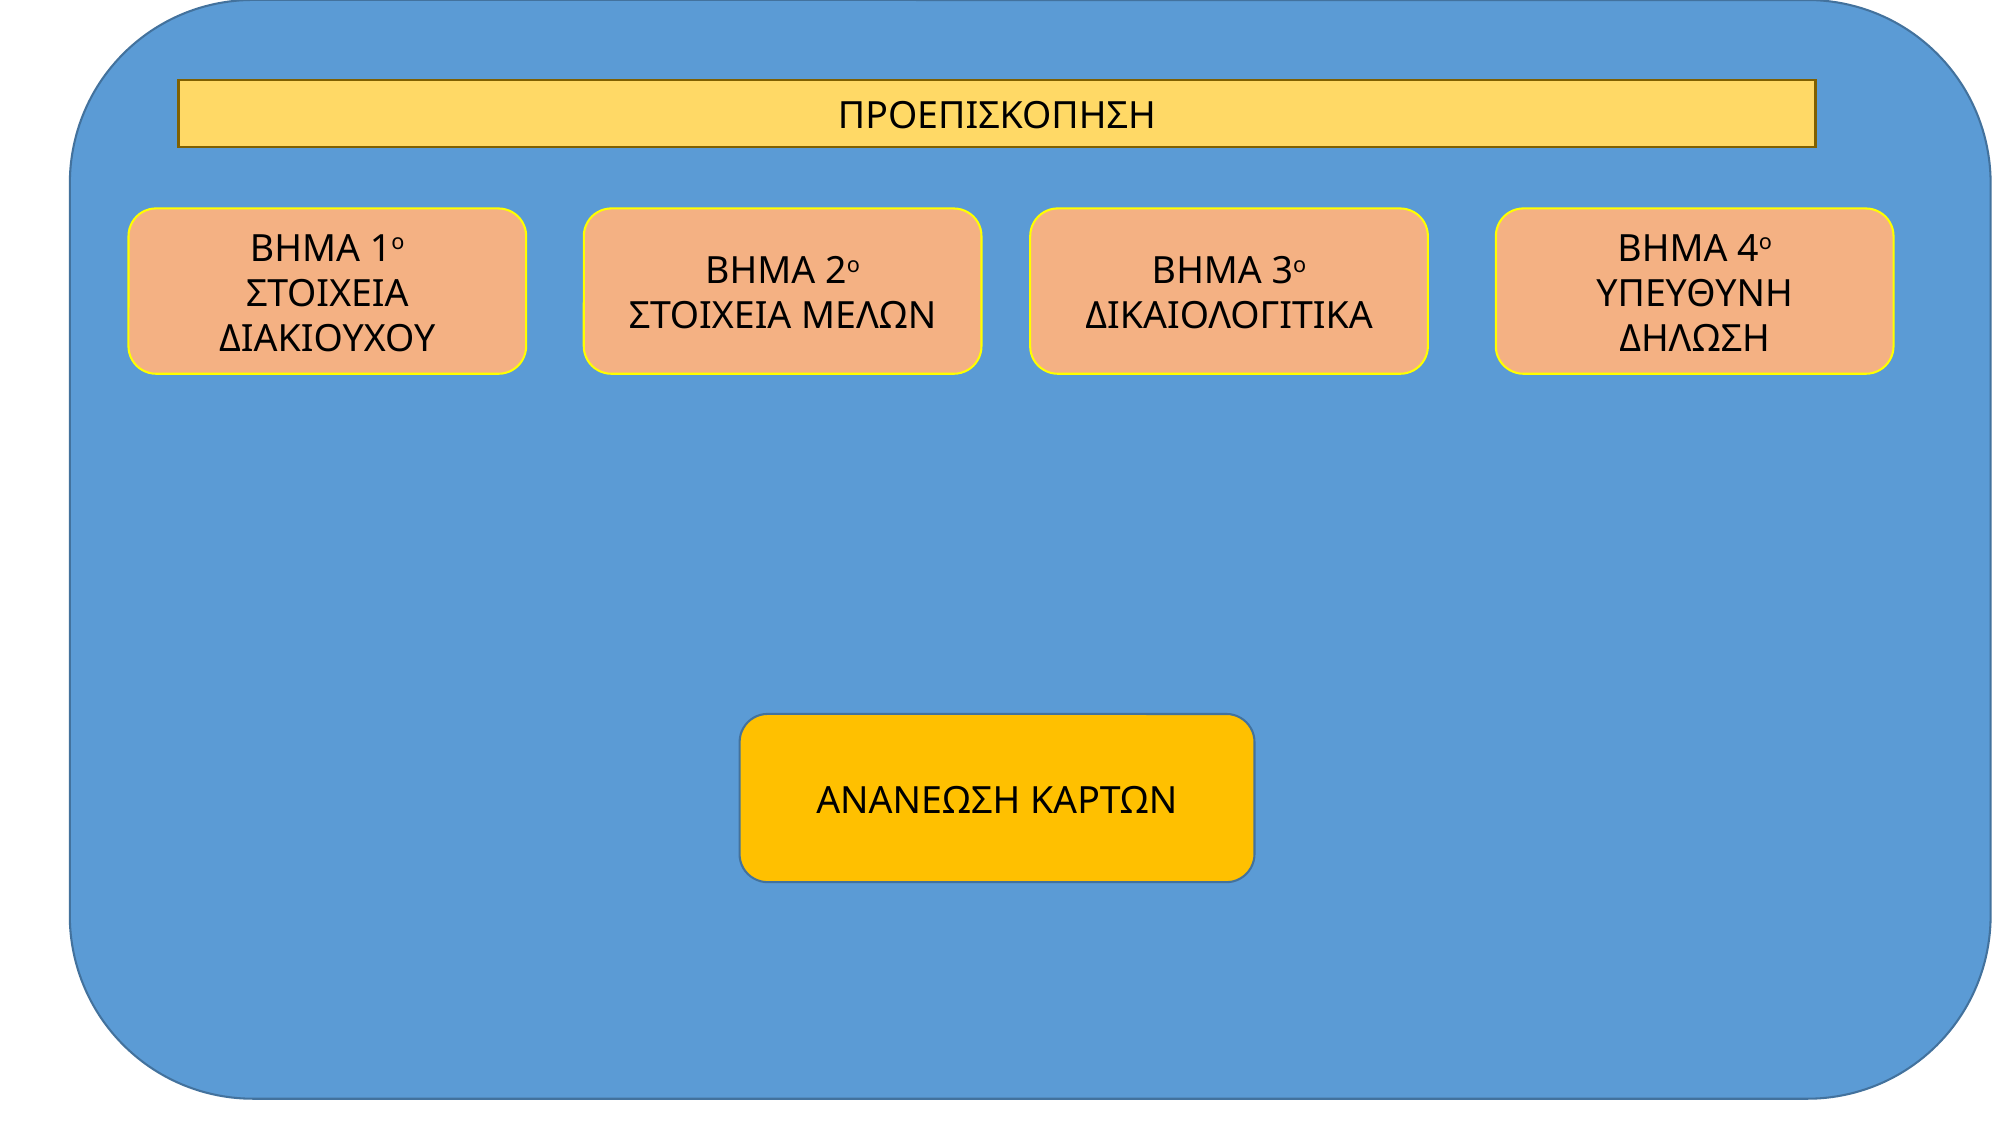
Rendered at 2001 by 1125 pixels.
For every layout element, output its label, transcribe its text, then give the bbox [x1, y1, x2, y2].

text_box ΑΝΑΝΕΩΣΗ ΚΑΡΤΩΝ [738, 712, 1256, 884]
text_box ΒΗΜΑ 2ο ΣΤΟΙΧΕΙΑ ΜΕΛΩΝ [582, 207, 983, 375]
text_box ΒΗΜΑ 4ο ΥΠΕΥΘΥΝΗ ΔΗΛΩΣΗ [1494, 207, 1895, 375]
text_box ΠΡΟΕΠΙΣΚΟΠΗΣΗ [177, 79, 1817, 148]
text_box ΒΗΜΑ 1ο ΣΤΟΙΧΕΙΑ ΔΙΑΚΙΟΥΧΟΥ [127, 207, 528, 375]
text_box [68, 0, 1992, 1100]
text_box ΒΗΜΑ 3ο ΔΙΚΑΙΟΛΟΓΙΤΙΚΑ [1029, 207, 1429, 375]
